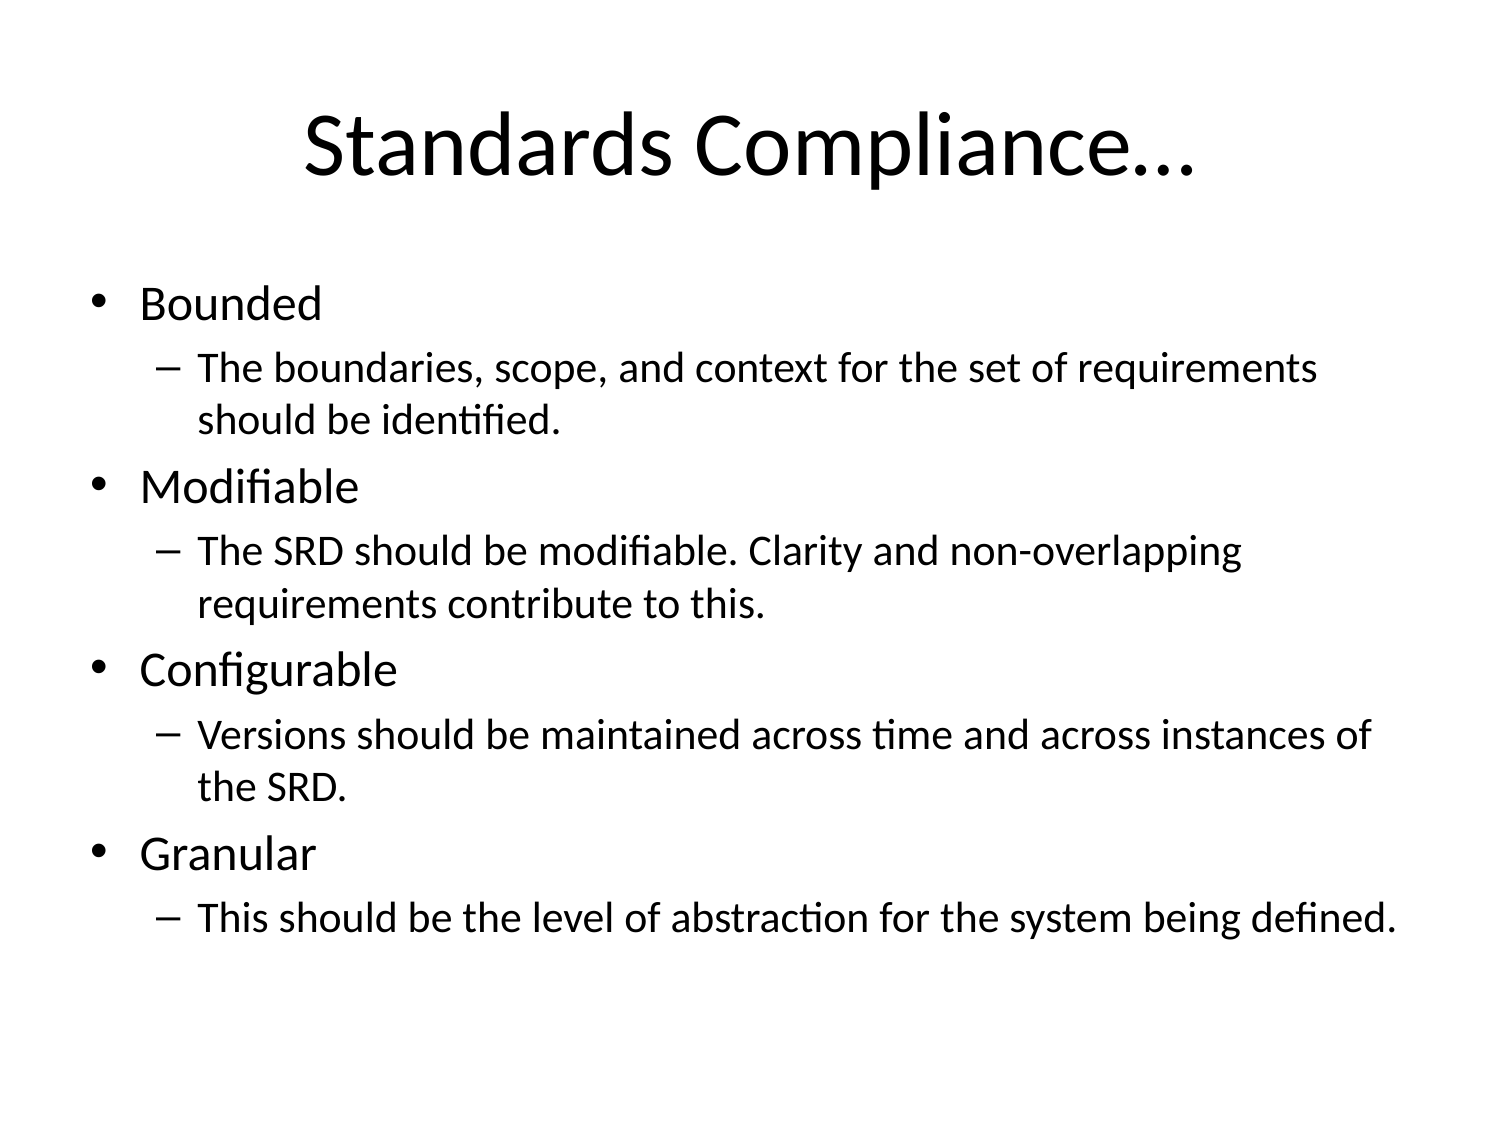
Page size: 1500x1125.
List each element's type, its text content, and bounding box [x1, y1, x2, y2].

list Bounded The boundaries, scope, and context for the set of requirements should be identified. Modifiable The SRD should be modifiable. Clarity and non-overlapping requirements contribute to this. Configurable Versions should be maintained across time and across instances of the SRD. Granular This should be the level of abstraction for the system being defined. [75, 262, 1425, 1005]
title Standards Compliance… [75, 45, 1425, 233]
